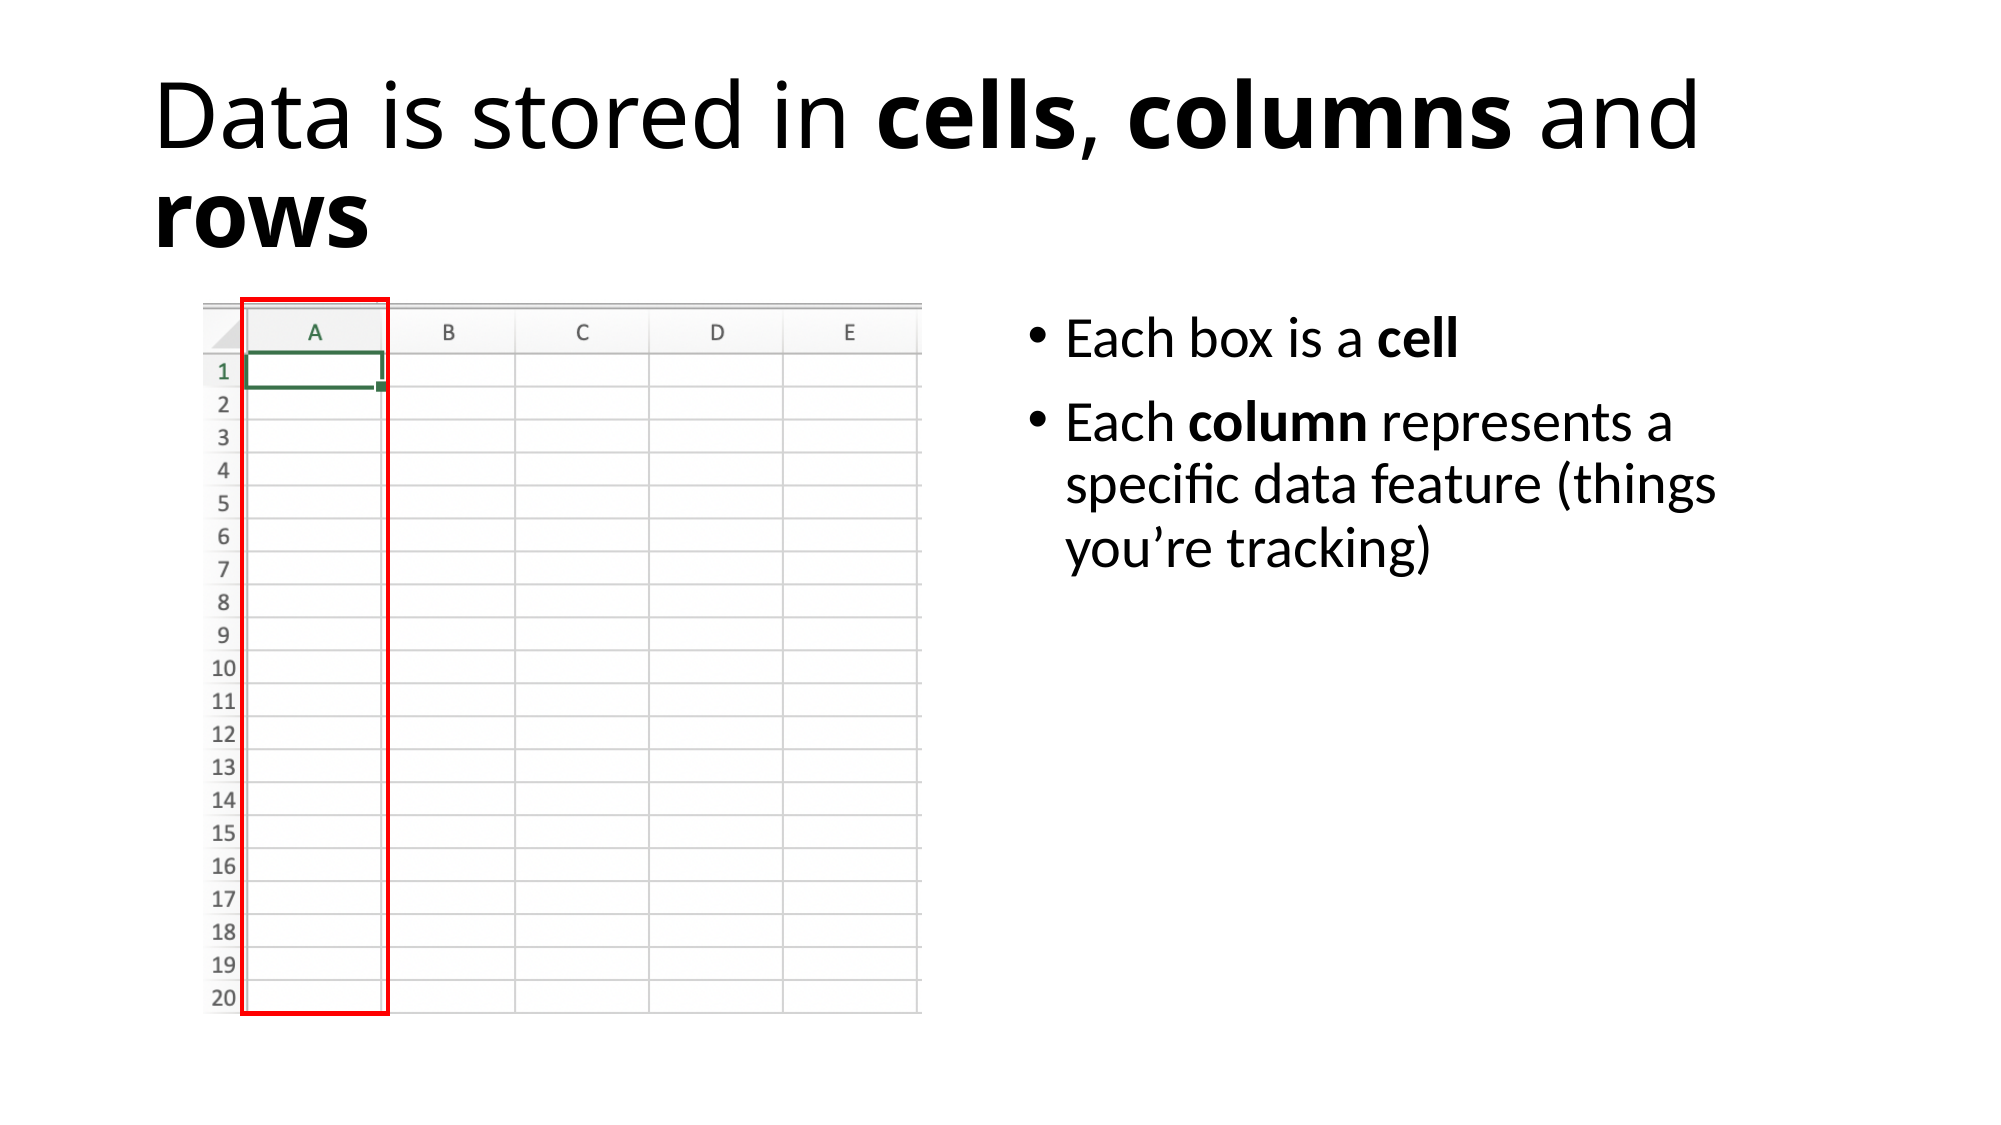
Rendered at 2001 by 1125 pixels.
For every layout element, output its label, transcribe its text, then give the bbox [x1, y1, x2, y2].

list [203, 299, 922, 1014]
title Data is stored in cells, columns and rows [137, 59, 1863, 278]
list Each box is a cell Each column represents a specific data feature (things you’re tracking) [1012, 299, 1863, 1014]
